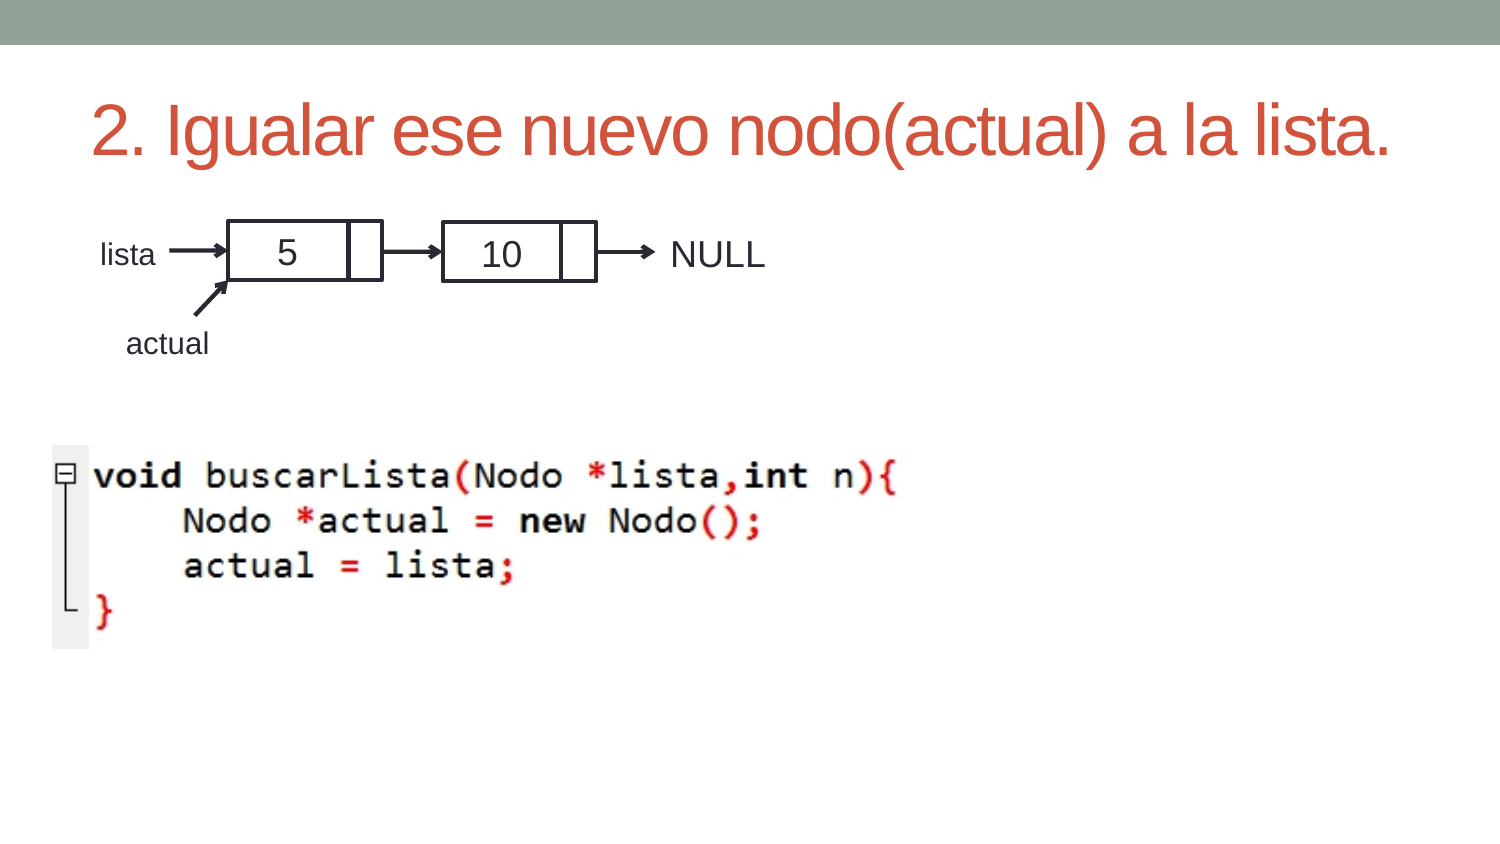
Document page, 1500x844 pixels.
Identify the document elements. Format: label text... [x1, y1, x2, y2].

text_box [226, 219, 384, 282]
text_box [441, 220, 598, 283]
text_box lista [85, 227, 195, 280]
text_box NULL [655, 222, 786, 282]
title 2. Igualar ese nuevo nodo(actual) a la lista. [75, 65, 1425, 188]
text_box actual [111, 315, 242, 368]
text_box 10 [442, 222, 560, 282]
text_box 5 [228, 220, 347, 281]
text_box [194, 279, 229, 316]
picture [52, 445, 928, 649]
